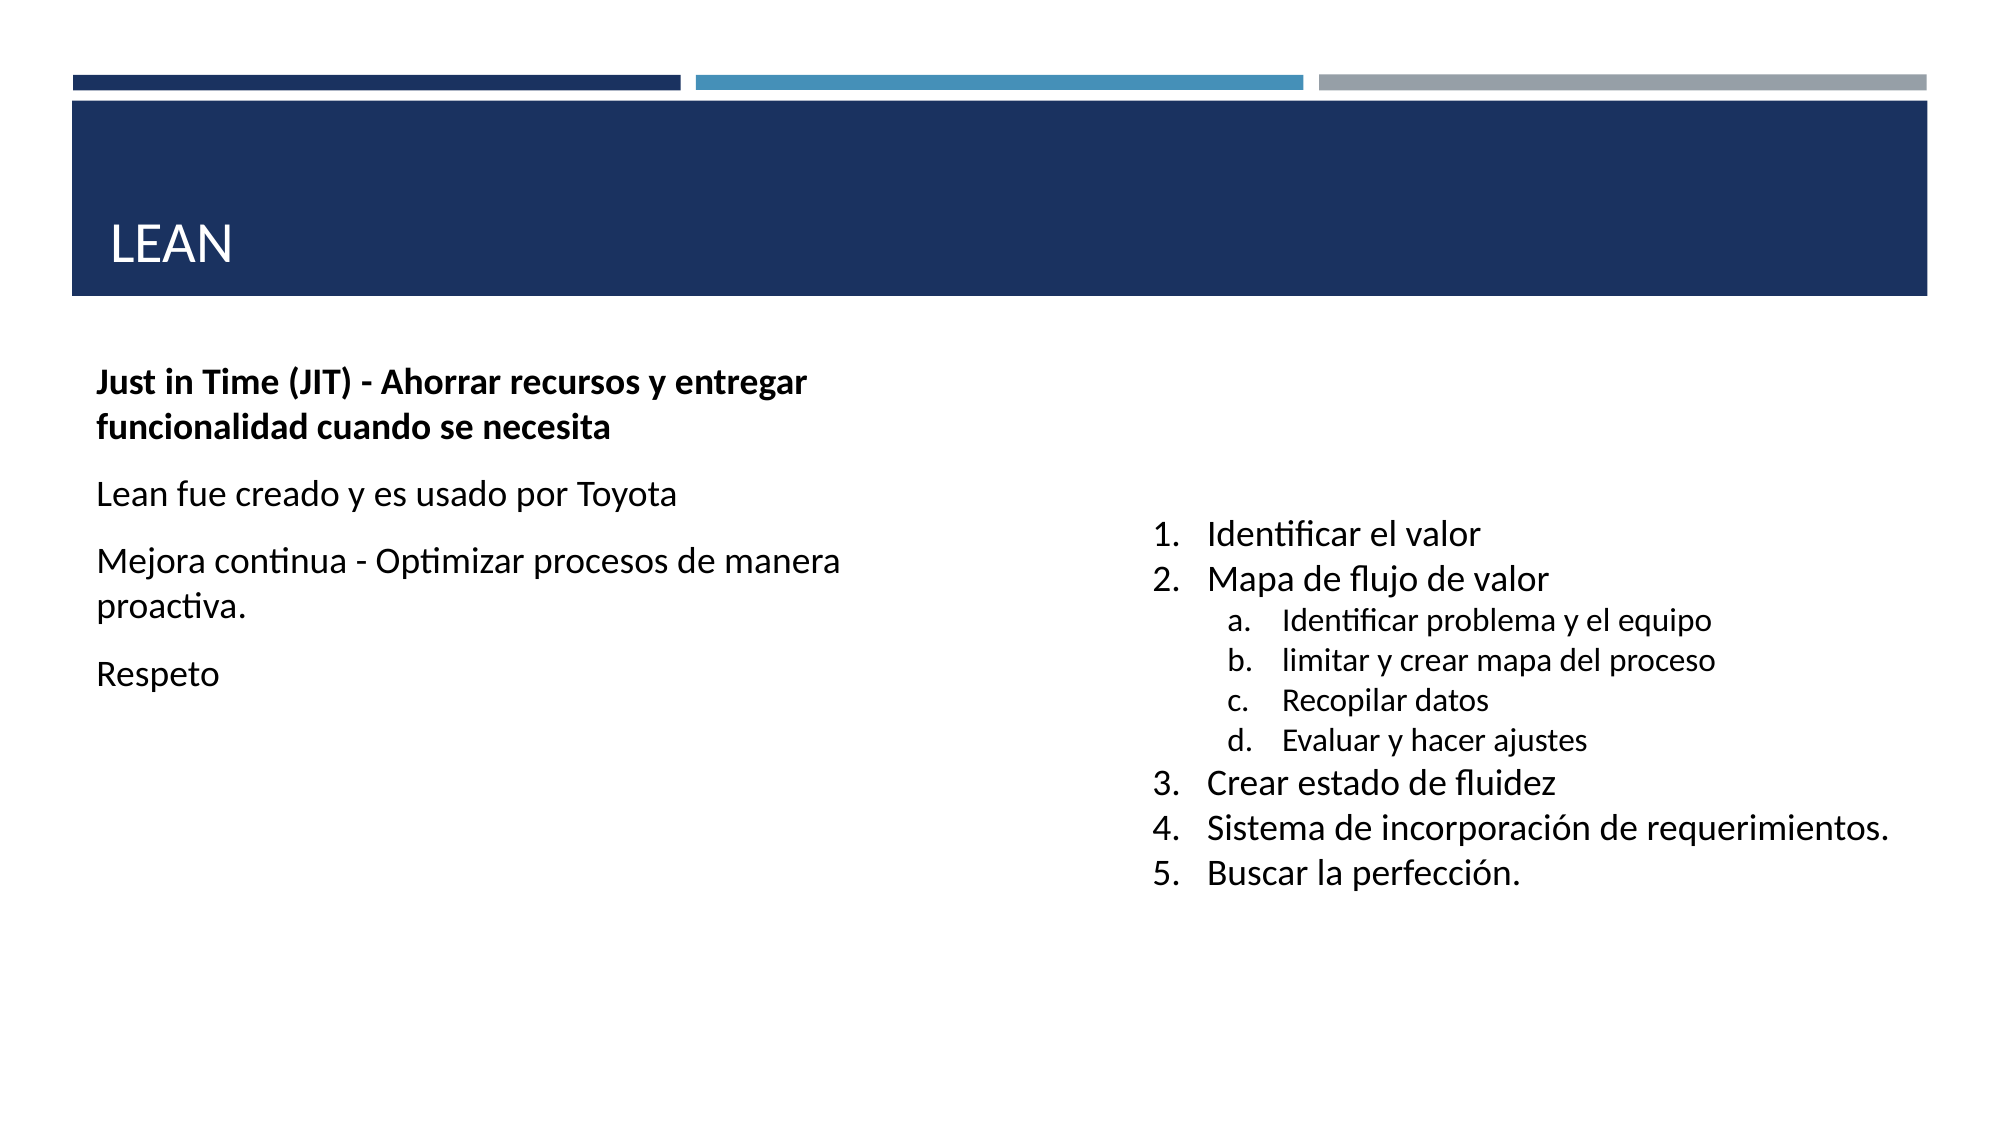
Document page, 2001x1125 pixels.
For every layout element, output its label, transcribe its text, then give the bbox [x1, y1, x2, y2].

list Identificar el valor Mapa de flujo de valor Identificar problema y el equipo limitar y crear mapa del proceso Recopilar datos Evaluar y hacer ajustes Crear estado de fluidez Sistema de incorporación de requerimientos. Buscar la perfección. [1117, 501, 1923, 933]
list Just in Time (JIT) - Ahorrar recursos y entregar funcionalidad cuando se necesita Lean fue creado y es usado por Toyota Mejora continua - Optimizar procesos de manera proactiva. Respeto [81, 343, 887, 775]
title LEAN [95, 115, 1905, 282]
